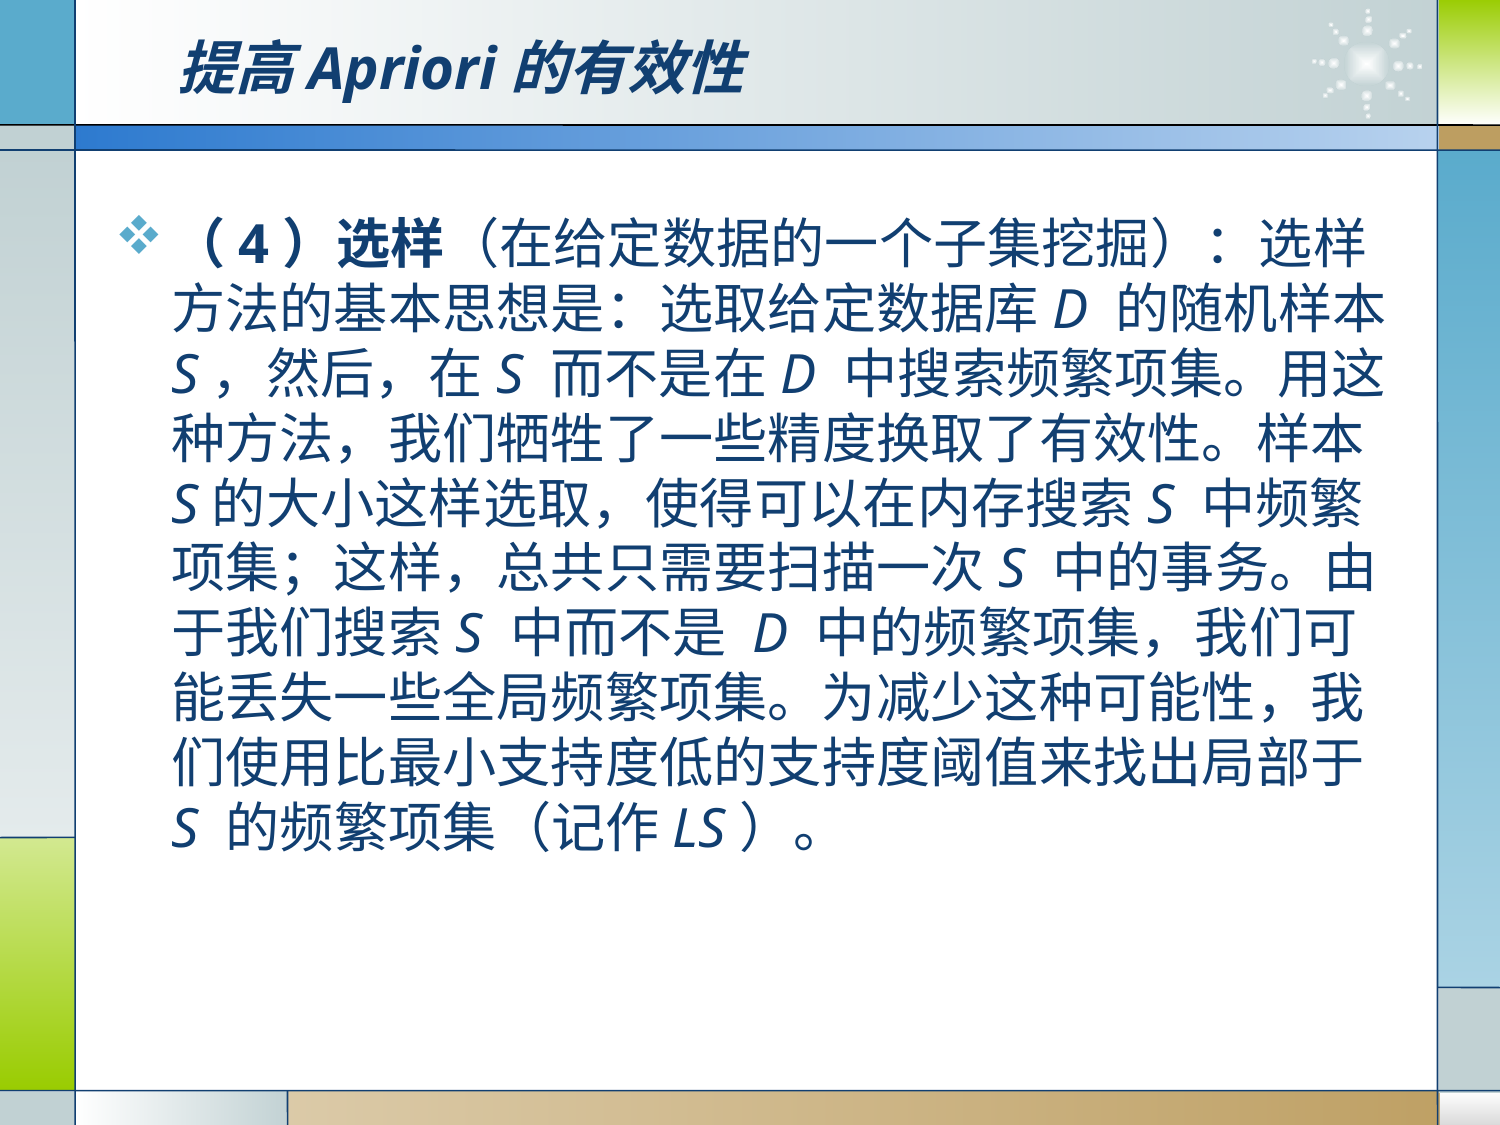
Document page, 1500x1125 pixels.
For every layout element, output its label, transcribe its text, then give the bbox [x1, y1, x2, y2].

title 提高Apriori的有效性 [162, 19, 1263, 113]
list （4）选样（在给定数据的一个子集挖掘）：选样方法的基本思想是：选取给定数据库D 的随机样本S，然后，在S 而不是在D 中搜索频繁项集。用这种方法，我们牺牲了一些精度换取了有效性。样本S的大小这样选取，使得可以在内存搜索S 中频繁项集；这样，总共只需要扫描一次S 中的事务。由于我们搜索S 中而不是 D 中的频繁项集，我们可能丢失一些全局频繁项集。为减少这种可能性，我们使用比最小支持度低的支持度阈值来找出局部于S 的频繁项集（记作LS）。 [99, 201, 1417, 1010]
